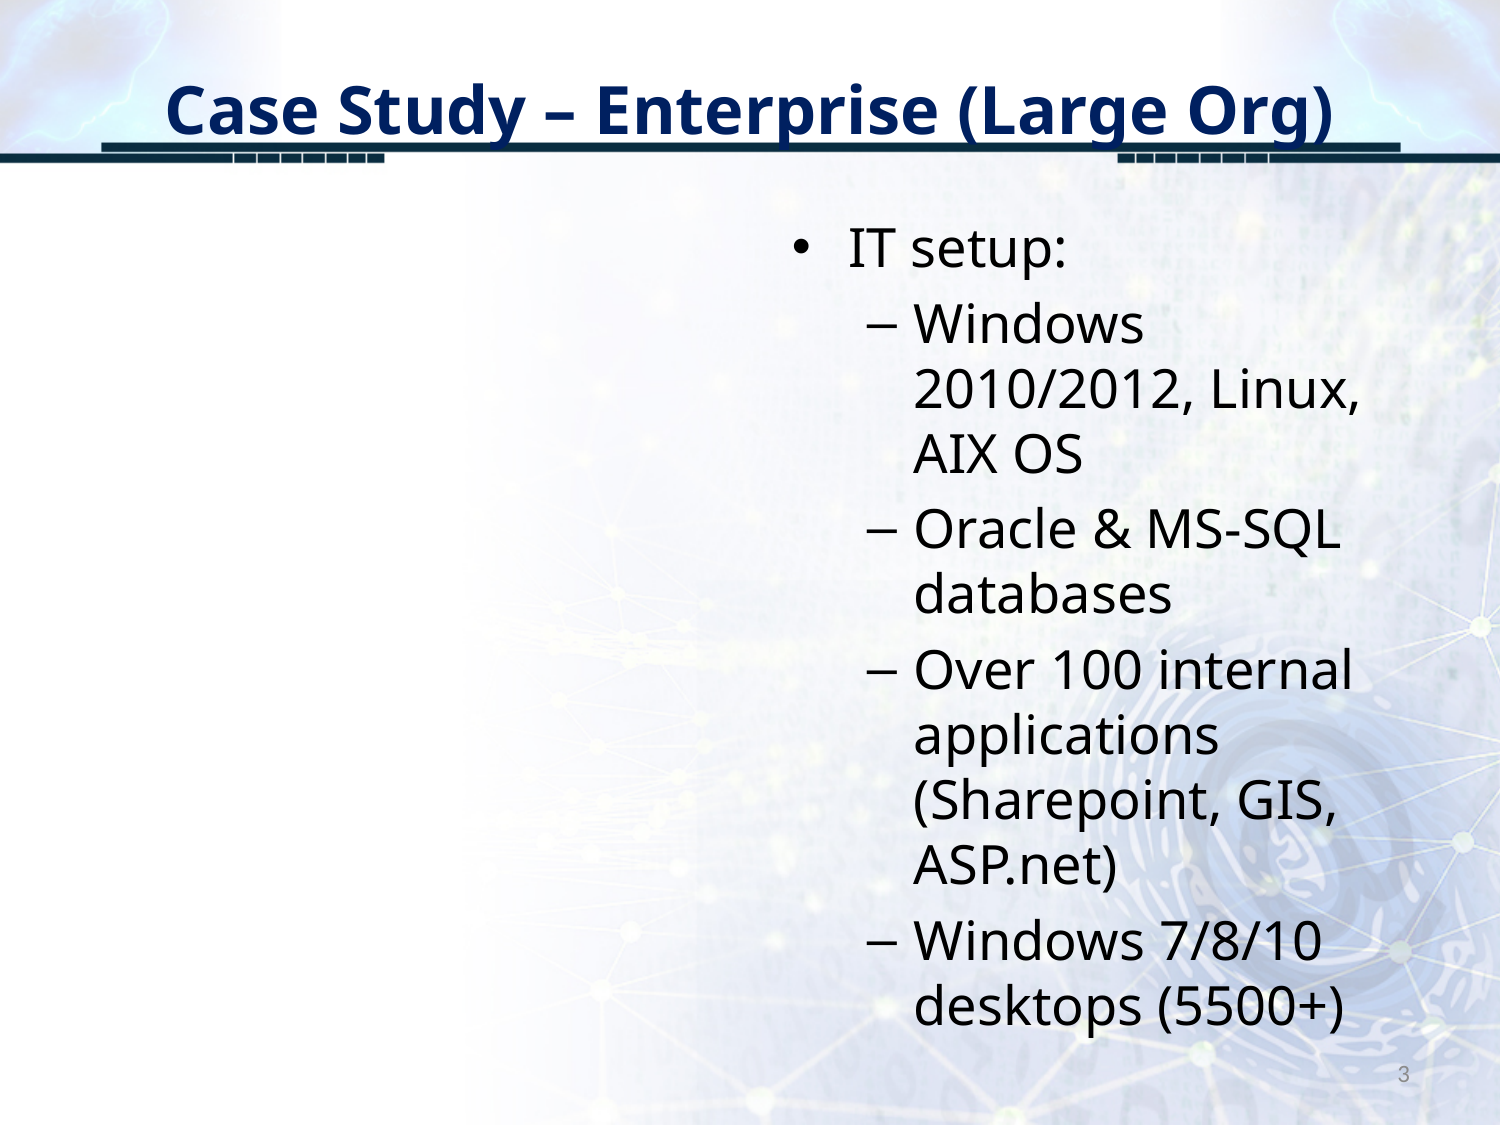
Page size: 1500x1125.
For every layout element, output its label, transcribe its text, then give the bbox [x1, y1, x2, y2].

picture [0, 0, 1500, 1125]
slide_number 3 [1074, 1042, 1425, 1103]
title Case Study – Enterprise (Large Org) [75, 34, 1425, 182]
list IT setup: Windows 2010/2012, Linux, AIX OS Oracle & MS-SQL databases Over 100 internal applications (Sharepoint, GIS, ASP.net) Windows 7/8/10 desktops (5500+) [776, 205, 1432, 1023]
